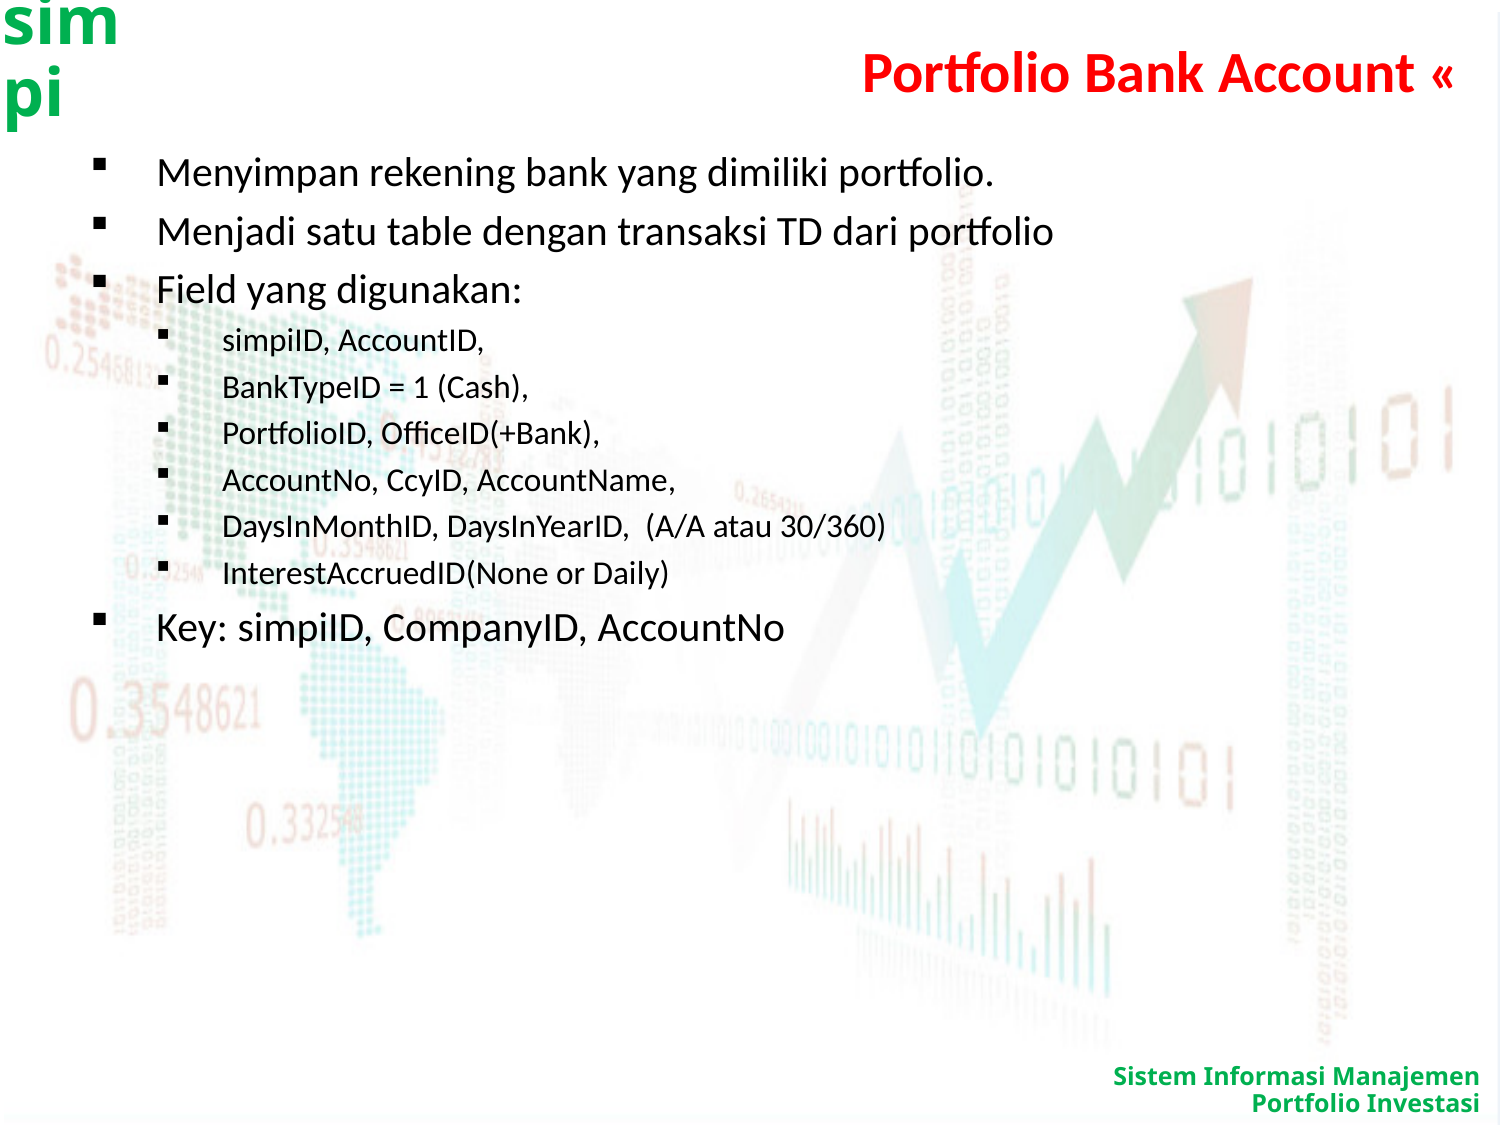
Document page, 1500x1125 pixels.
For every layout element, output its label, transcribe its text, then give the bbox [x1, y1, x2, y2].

title Portfolio Bank Account « [187, 24, 1475, 113]
list Menyimpan rekening bank yang dimiliki portfolio. Menjadi satu table dengan transaksi TD dari portfolio Field yang digunakan: simpiID, AccountID, BankTypeID = 1 (Cash), PortfolioID, OfficeID(+Bank), AccountNo, CcyID, AccountName, DaysInMonthID, DaysInYearID, (A/A atau 30/360) InterestAccruedID(None or Daily) Key: simpiID, CompanyID, AccountNo [75, 137, 1400, 1005]
picture [4, 12, 1500, 1125]
